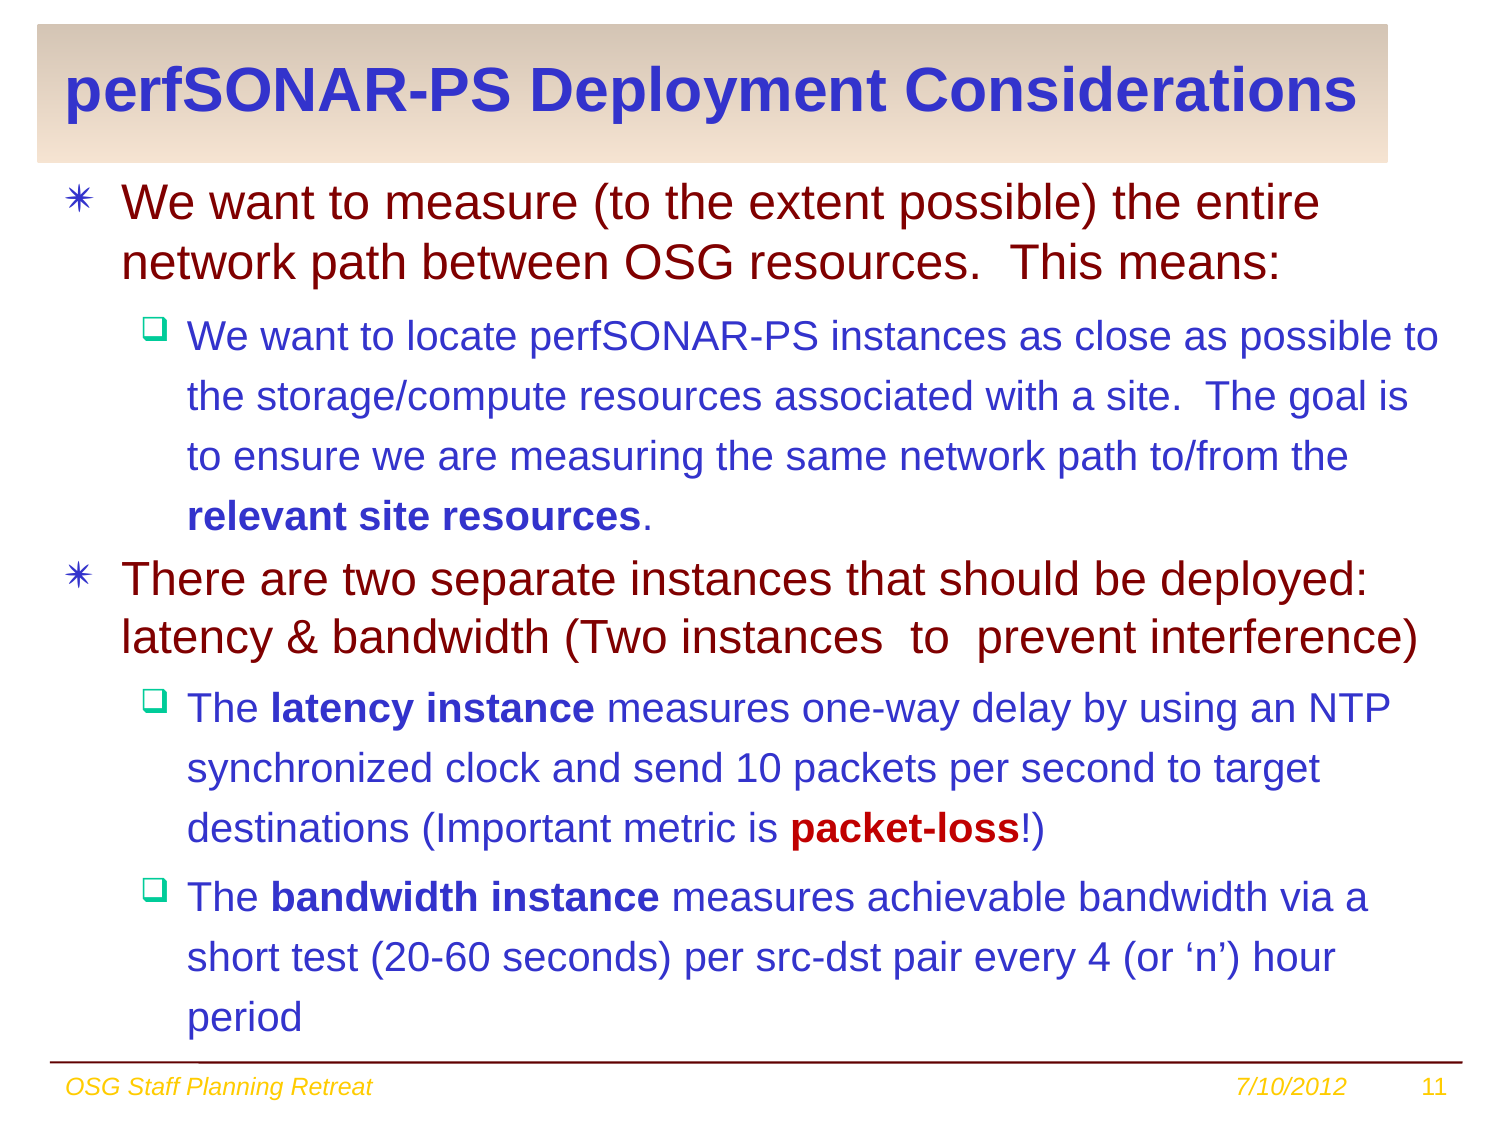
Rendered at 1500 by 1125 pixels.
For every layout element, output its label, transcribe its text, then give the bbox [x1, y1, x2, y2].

list We want to measure (to the extent possible) the entire network path between OSG resources. This means: We want to locate perfSONAR-PS instances as close as possible to the storage/compute resources associated with a site. The goal is to ensure we are measuring the same network path to/from the relevant site resources. There are two separate instances that should be deployed: latency & bandwidth (Two instances to prevent interference) The latency instance measures one-way delay by using an NTP synchronized clock and send 10 packets per second to target destinations (Important metric is packet-loss!) The bandwidth instance measures achievable bandwidth via a short test (20-60 seconds) per src-dst pair every 4 (or ‘n’) hour period [49, 162, 1463, 1063]
slide_number 11 [1374, 1062, 1463, 1125]
footer OSG Staff Planning Retreat [49, 1062, 546, 1125]
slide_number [547, 1062, 1363, 1125]
title perfSONAR-PS Deployment Considerations [37, 24, 1388, 163]
